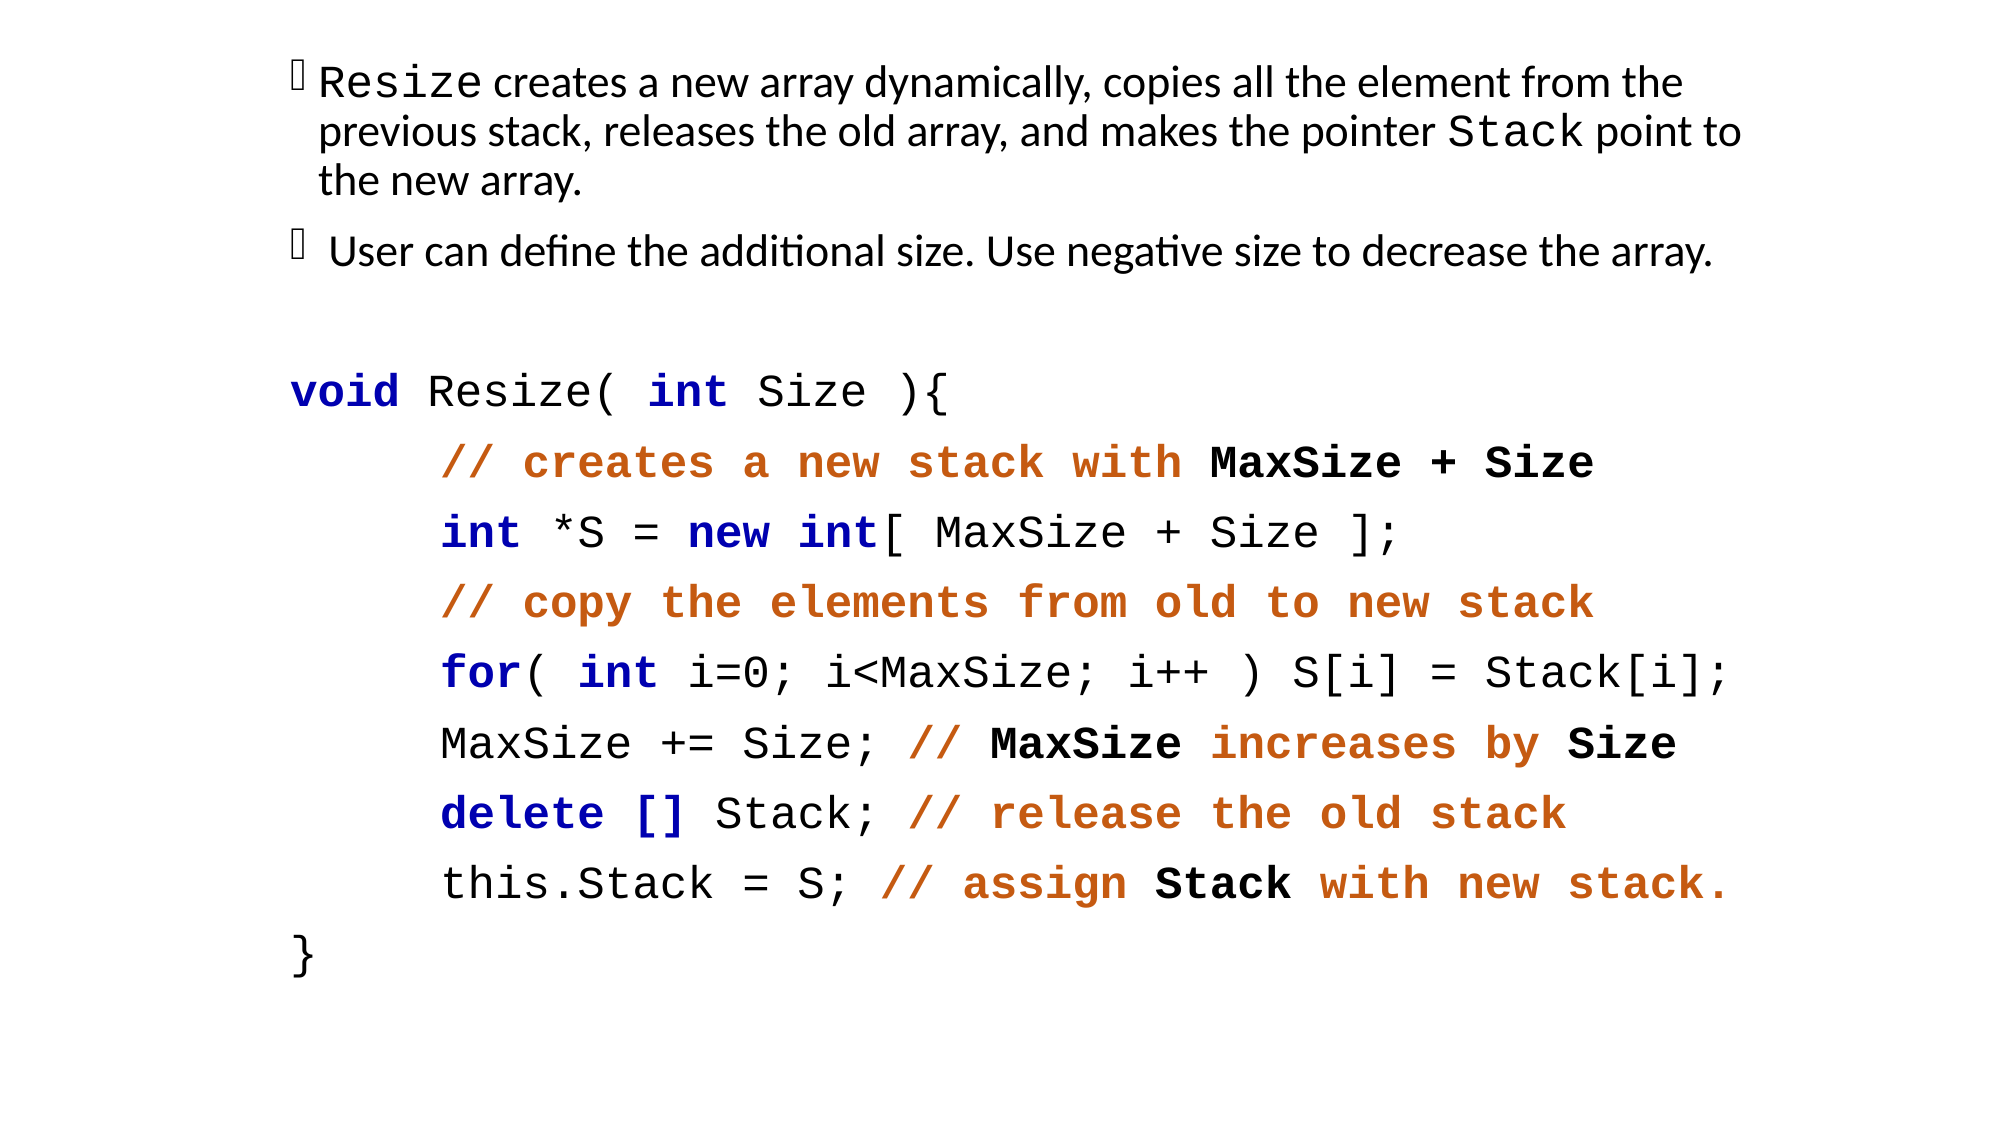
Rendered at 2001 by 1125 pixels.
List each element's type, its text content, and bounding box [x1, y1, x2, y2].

list Resize creates a new array dynamically, copies all the element from the previous stack, releases the old array, and makes the pointer Stack point to the new array. User can define the additional size. Use negative size to decrease the array. void Resize( int Size ){ // creates a new stack with MaxSize + Size int *S = new int[ MaxSize + Size ]; // copy the elements from old to new stack for( int i=0; i<MaxSize; i++ ) S[i] = Stack[i]; MaxSize += Size; // MaxSize increases by Size delete [] Stack; // release the old stack this.Stack = S; // assign Stack with new stack. } [275, 50, 1788, 1125]
